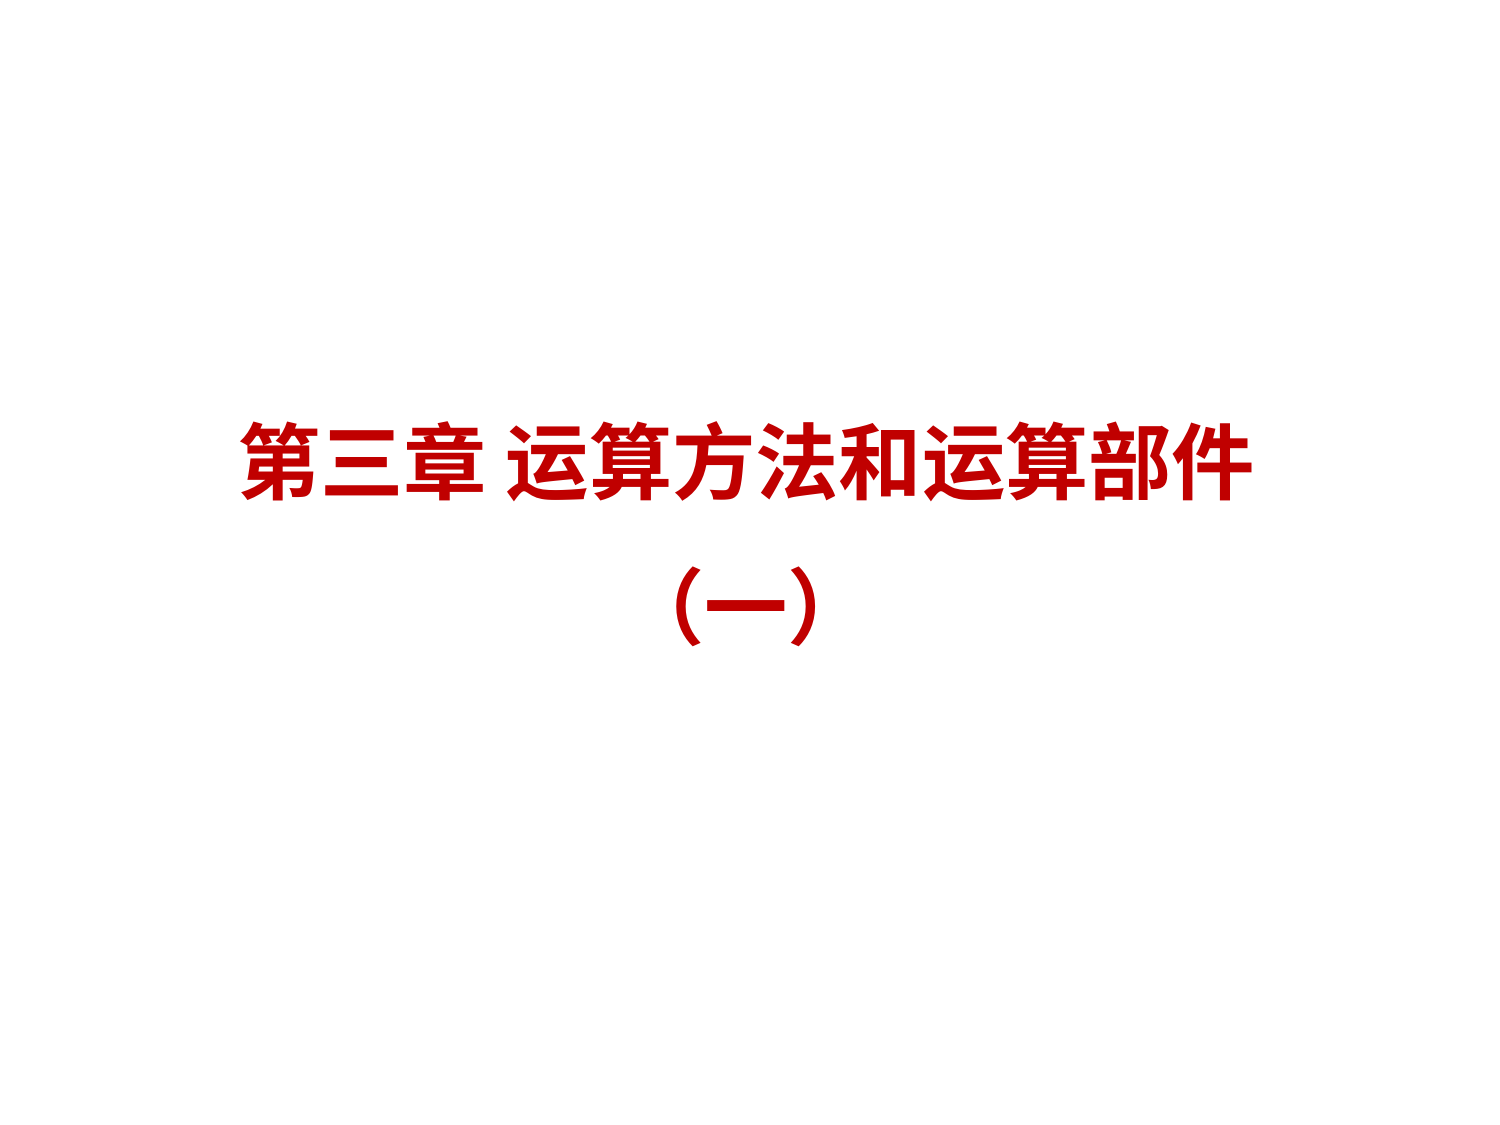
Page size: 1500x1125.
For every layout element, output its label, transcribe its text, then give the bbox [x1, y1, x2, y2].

title 第三章 运算方法和运算部件 （一） [77, 33, 1415, 1014]
